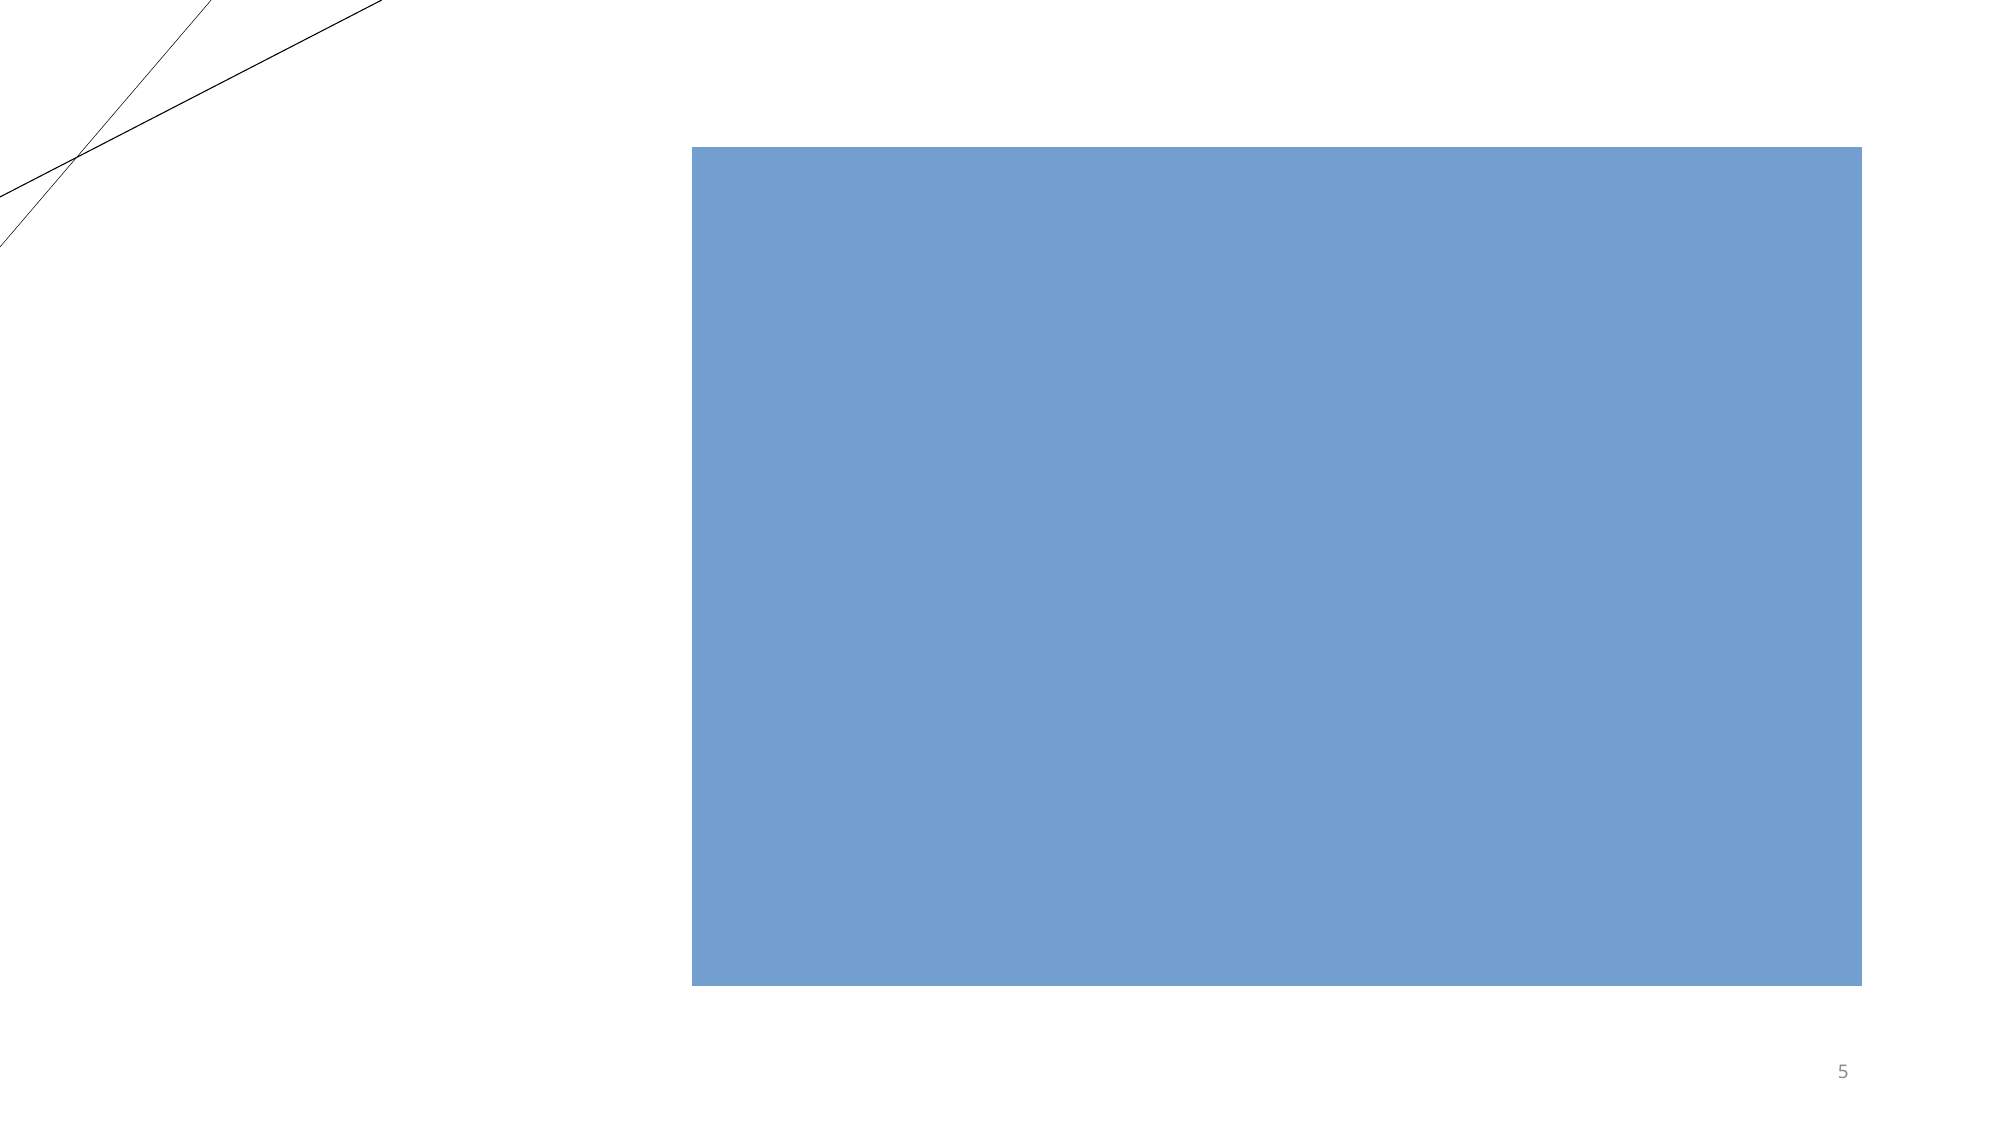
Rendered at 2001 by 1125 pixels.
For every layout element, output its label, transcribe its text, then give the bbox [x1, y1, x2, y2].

slide_number 5 [1701, 1042, 1864, 1103]
